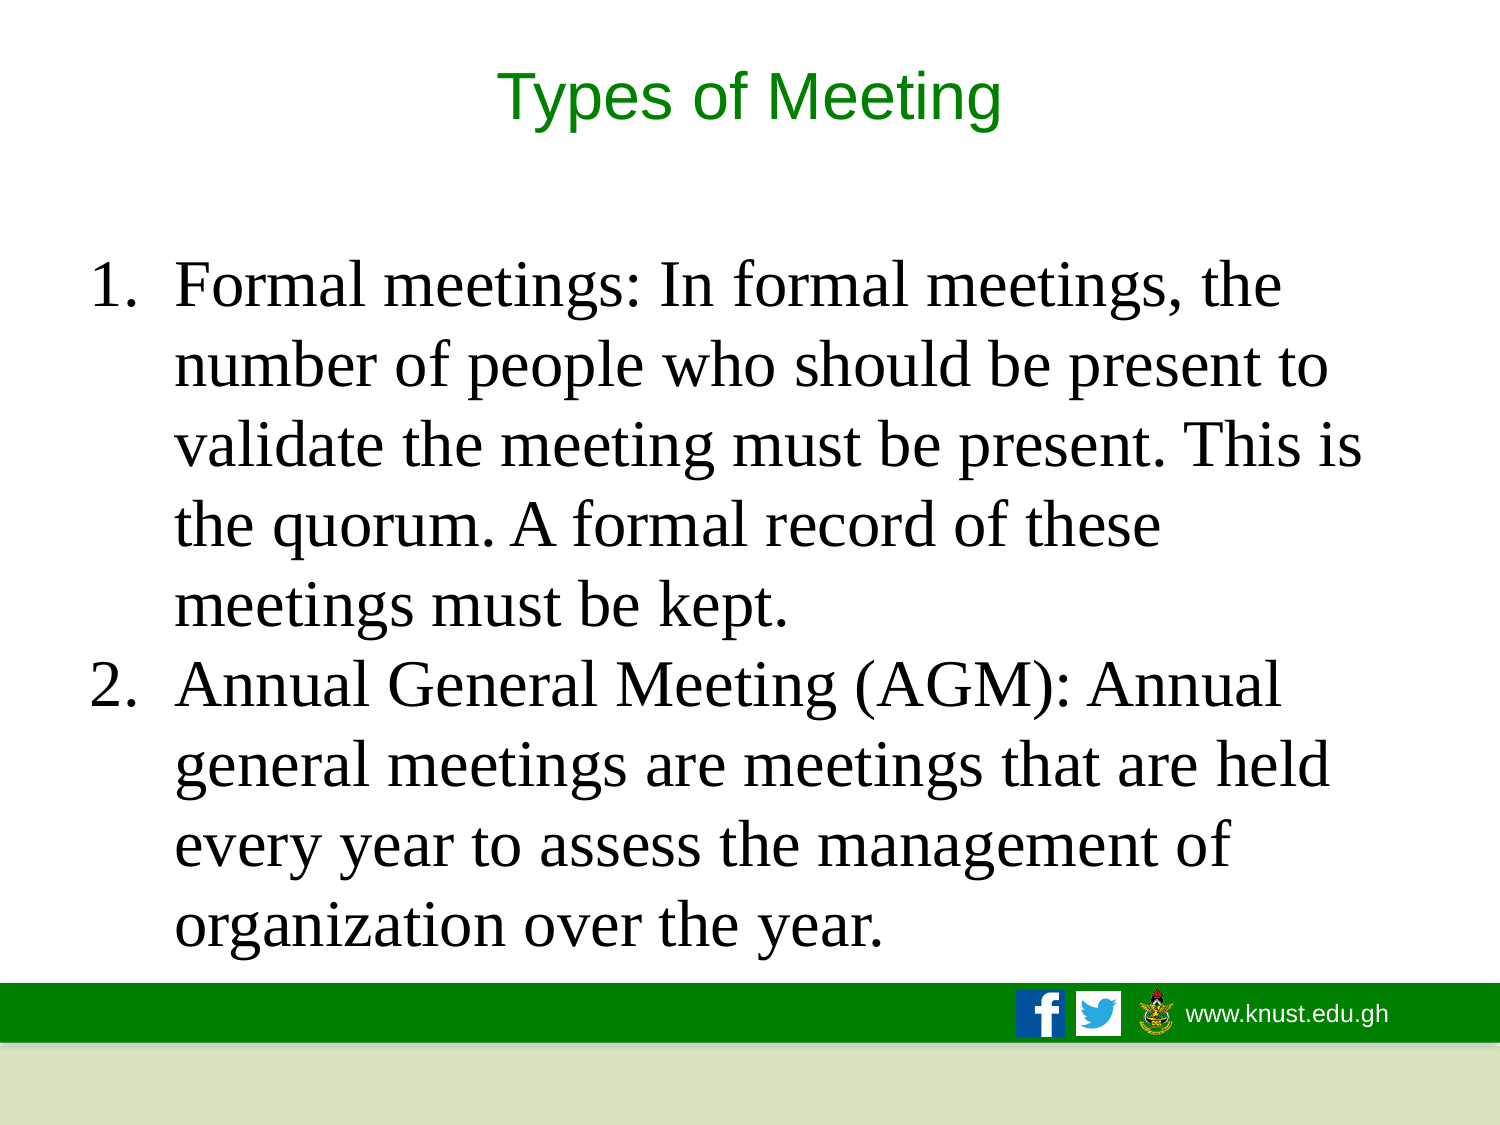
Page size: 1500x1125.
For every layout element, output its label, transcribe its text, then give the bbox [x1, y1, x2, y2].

text_box Formal meetings: In formal meetings, the number of people who should be present to validate the meeting must be present. This is the quorum. A formal record of these meetings must be kept. Annual General Meeting (AGM): Annual general meetings are meetings that are held every year to assess the management of organization over the year. [75, 232, 1404, 967]
picture [1076, 991, 1121, 1036]
picture [1139, 987, 1174, 1035]
title Types of Meeting [75, 45, 1425, 196]
picture [1016, 989, 1065, 1037]
